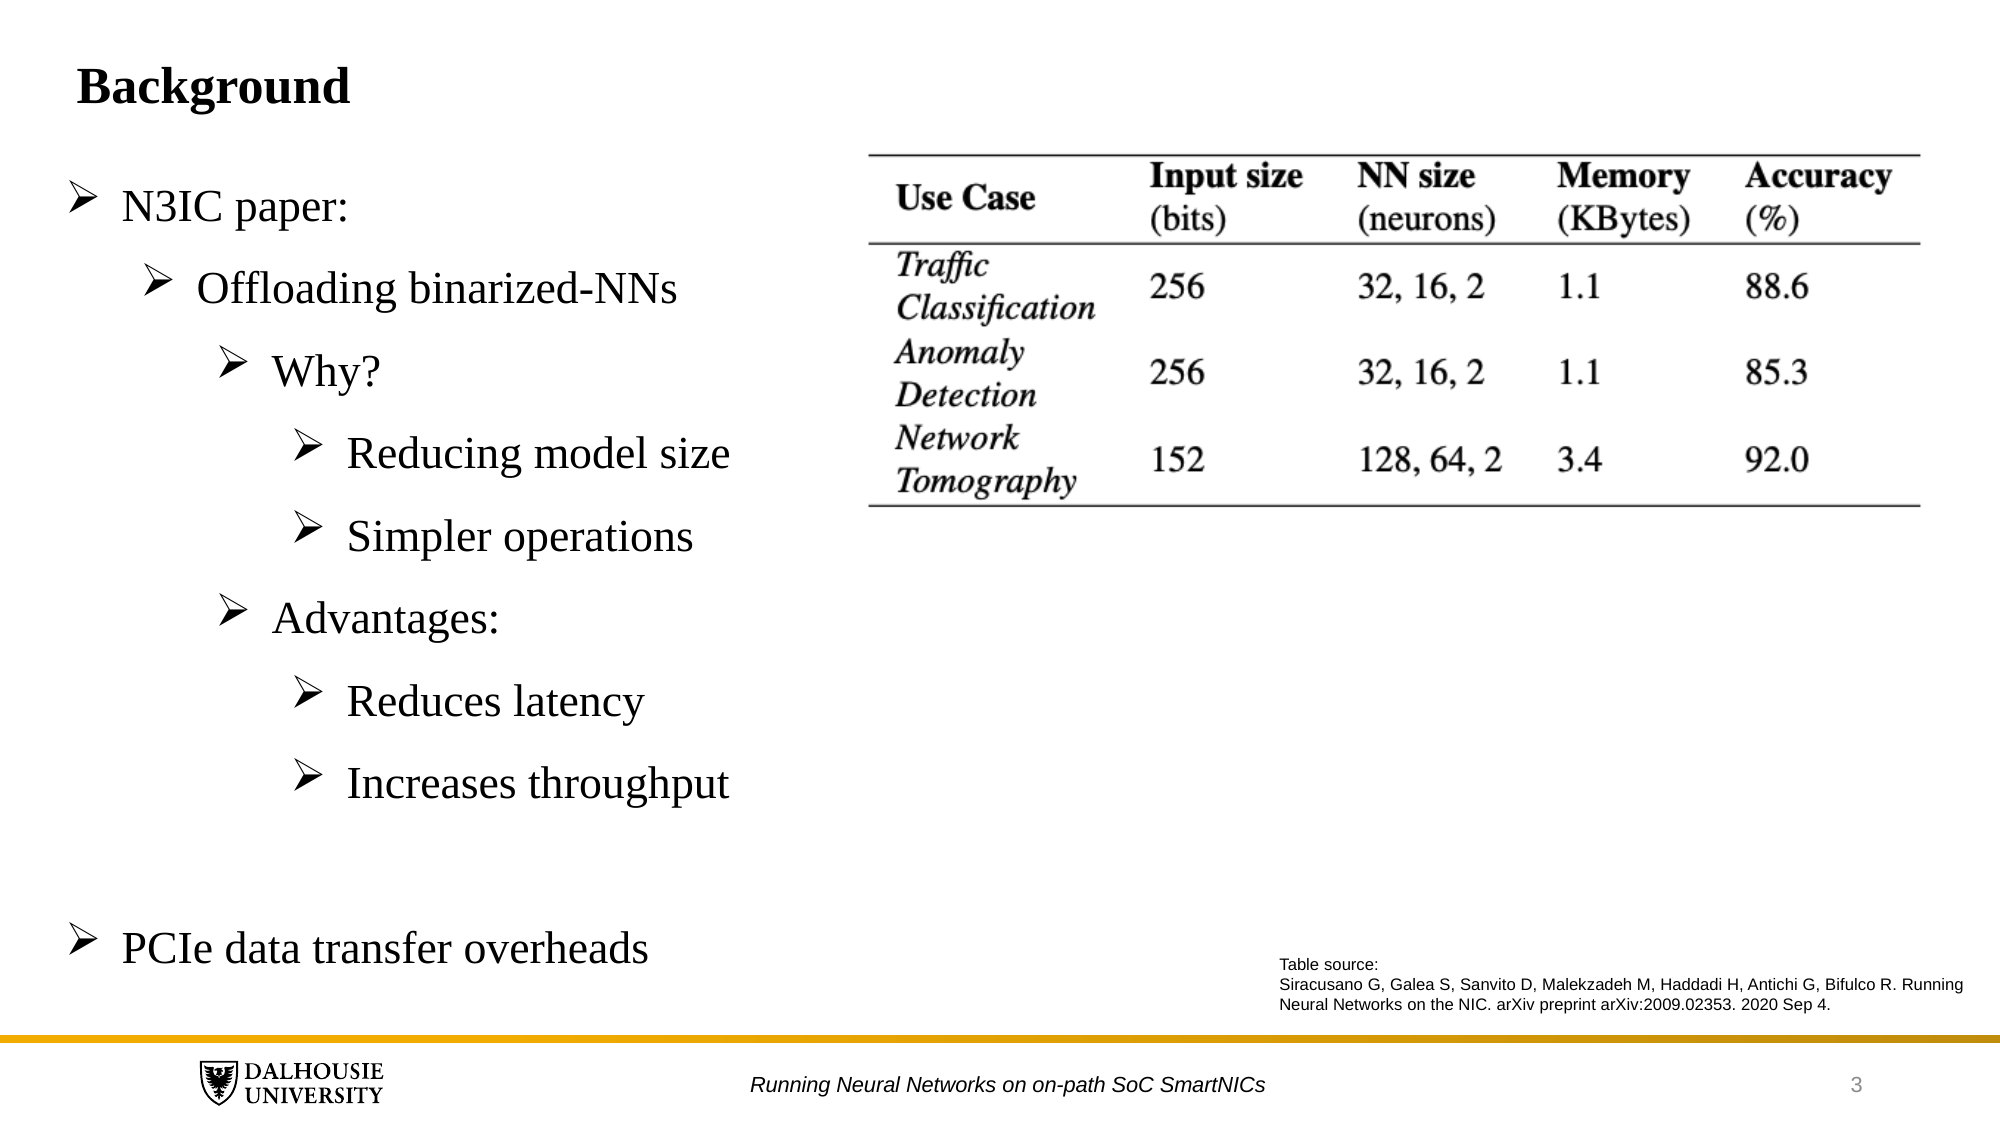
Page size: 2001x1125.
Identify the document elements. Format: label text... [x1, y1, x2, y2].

text_box Table source: Siracusano G, Galea S, Sanvito D, Malekzadeh M, Haddadi H, Antichi G, Bifulco R. Running Neural Networks on the NIC. arXiv preprint arXiv:2009.02353. 2020 Sep 4. [1264, 946, 1984, 1021]
text_box N3IC paper: Offloading binarized-NNs Why? Reducing model size Simpler operations Advantages: Reduces latency Increases throughput PCIe data transfer overheads [50, 140, 1218, 980]
picture [854, 140, 1928, 516]
text_box Background [61, 43, 825, 122]
footer Running Neural Networks on on-path SoC SmartNICs [750, 1042, 1694, 1125]
slide_number 3 [1694, 1042, 1863, 1125]
